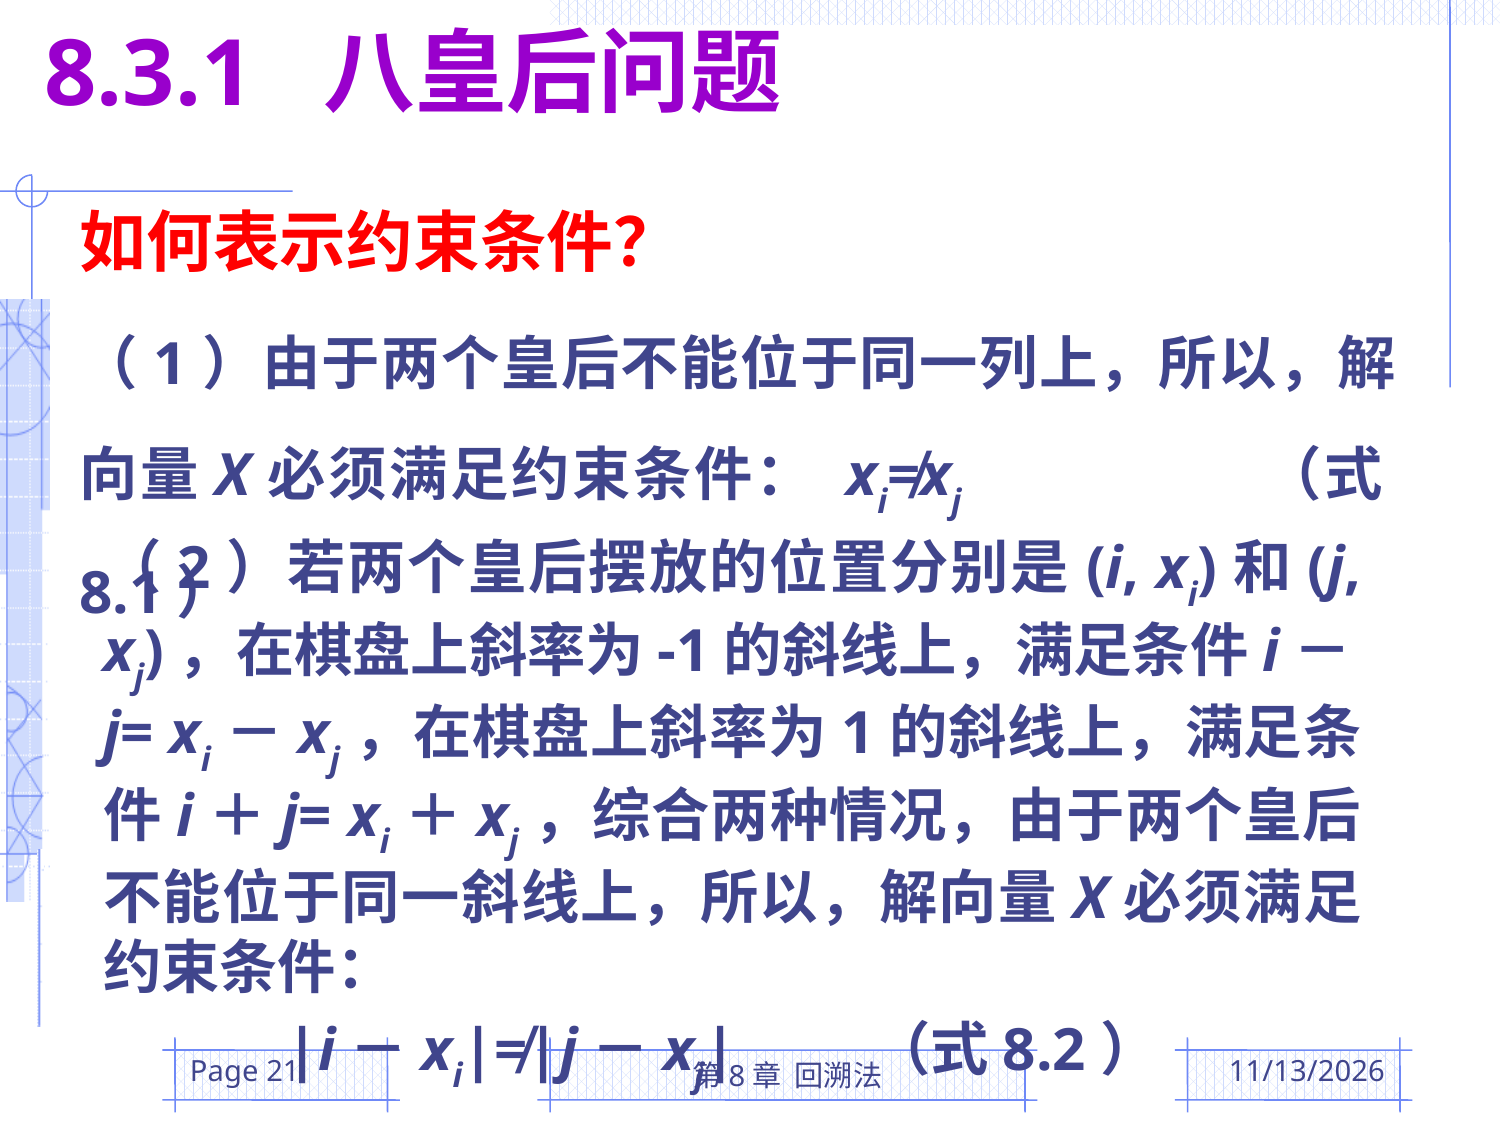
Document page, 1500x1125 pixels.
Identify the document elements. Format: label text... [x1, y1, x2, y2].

text_box （2）若两个皇后摆放的位置分别是(i, xi)和(j, xj)，在棋盘上斜率为-1的斜线上，满足条件i－j= xi－xj，在棋盘上斜率为1的斜线上，满足条件i＋j= xi＋xj，综合两种情况，由于两个皇后不能位于同一斜线上，所以，解向量X必须满足约束条件： |i－xi|≠|j－xj| （式8.2） [88, 633, 1376, 1103]
text_box 8.3.1 八皇后问题 [29, 6, 930, 132]
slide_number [1376, 1024, 1401, 1101]
picture [0, 299, 50, 1027]
text_box 如何表示约束条件？ （1）由于两个皇后不能位于同一列上，所以，解向量X必须满足约束条件： xi≠xj （式8.1） [64, 152, 1412, 633]
